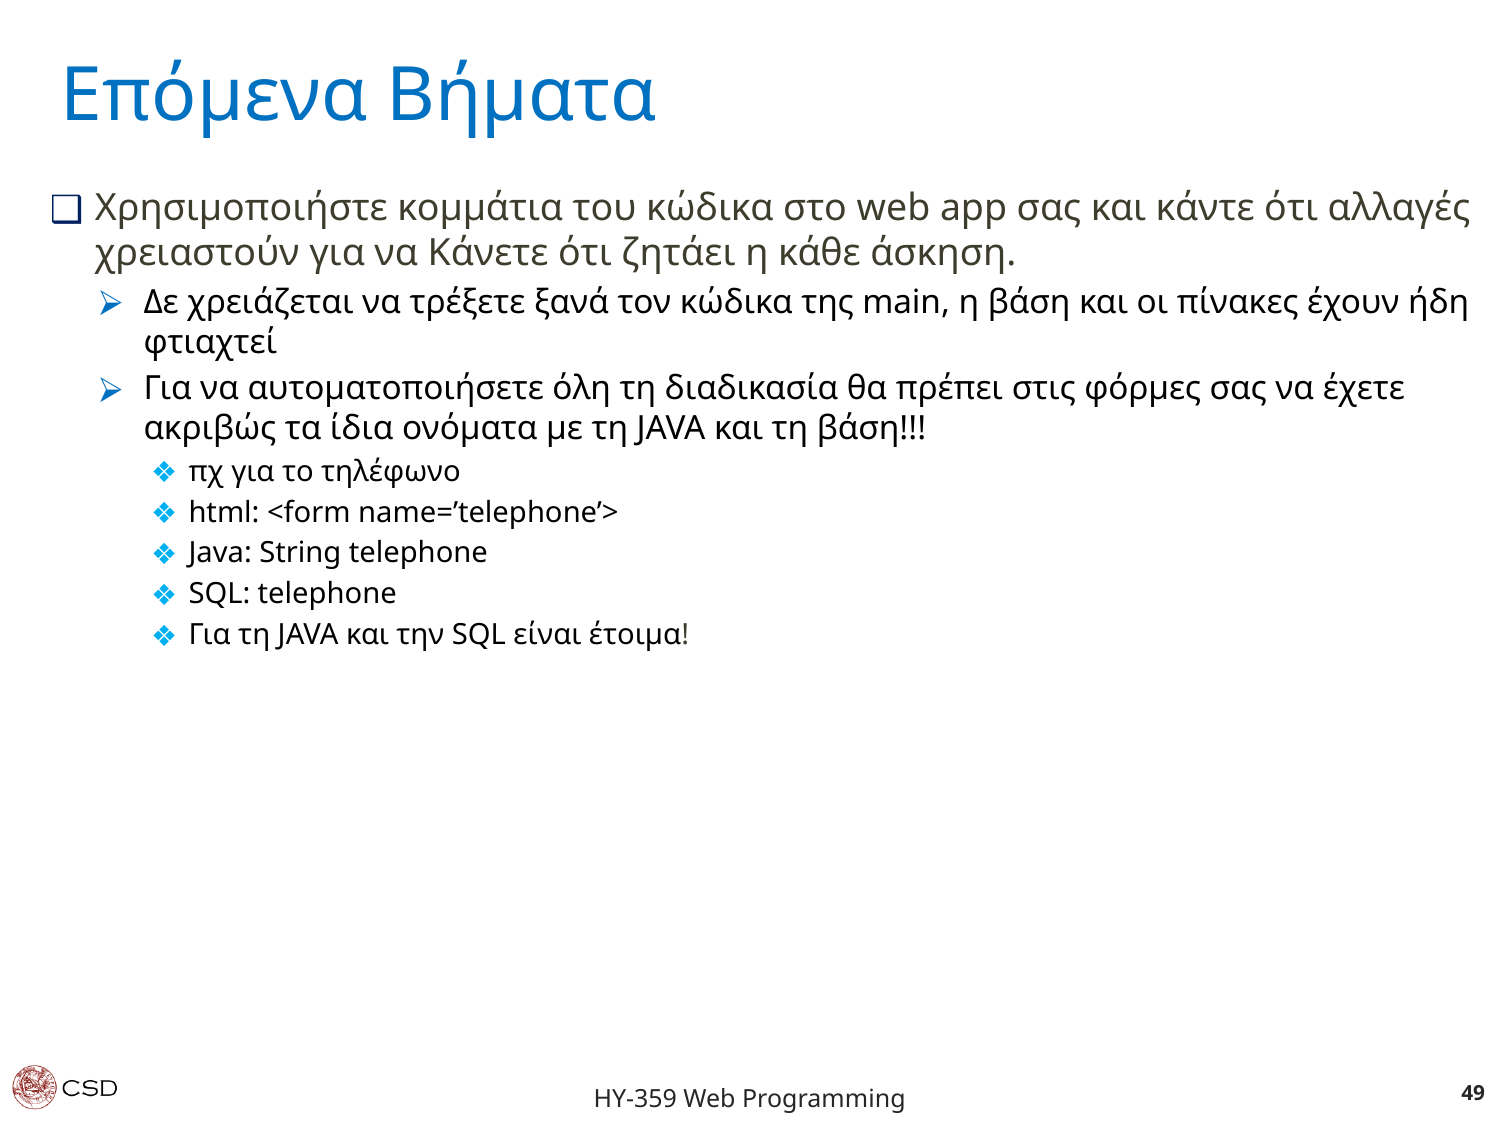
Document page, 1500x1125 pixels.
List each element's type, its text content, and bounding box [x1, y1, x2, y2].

picture [8, 1061, 122, 1113]
slide_number 49 [1418, 1064, 1500, 1124]
text_box [23, 177, 1500, 1029]
text_box Επόμενα Βήματα [45, 37, 1458, 144]
